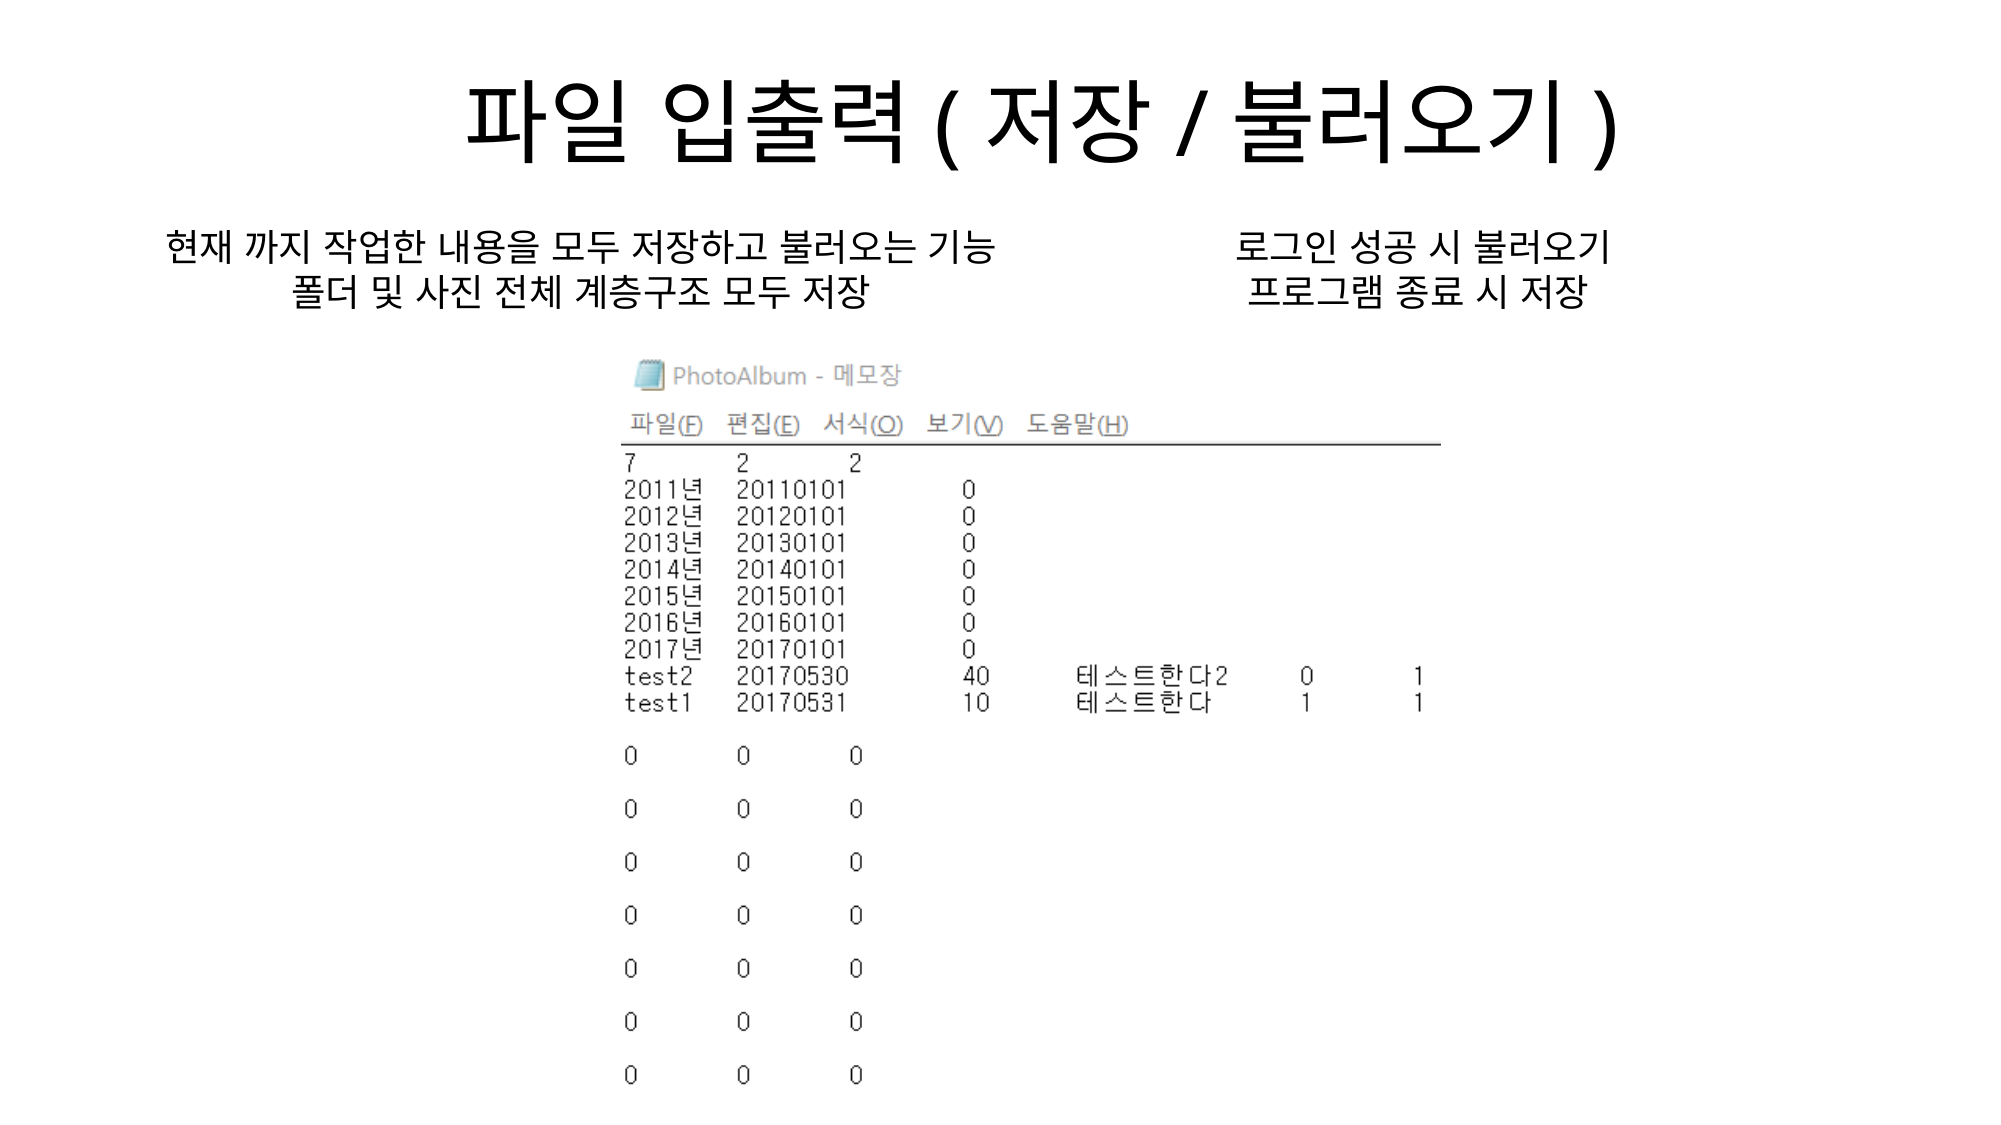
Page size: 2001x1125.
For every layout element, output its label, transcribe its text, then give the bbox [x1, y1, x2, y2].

text_box 현재 까지 작업한 내용을 모두 저장하고 불러오는 기능 폴더 및 사진 전체 계층구조 모두 저장 [93, 216, 1070, 322]
text_box 파일 입출력(저장/불러오기) [449, 57, 1657, 183]
picture [621, 355, 1441, 1100]
text_box 로그인 성공 시 불러오기 프로그램 종료 시 저장 [1159, 216, 1688, 322]
